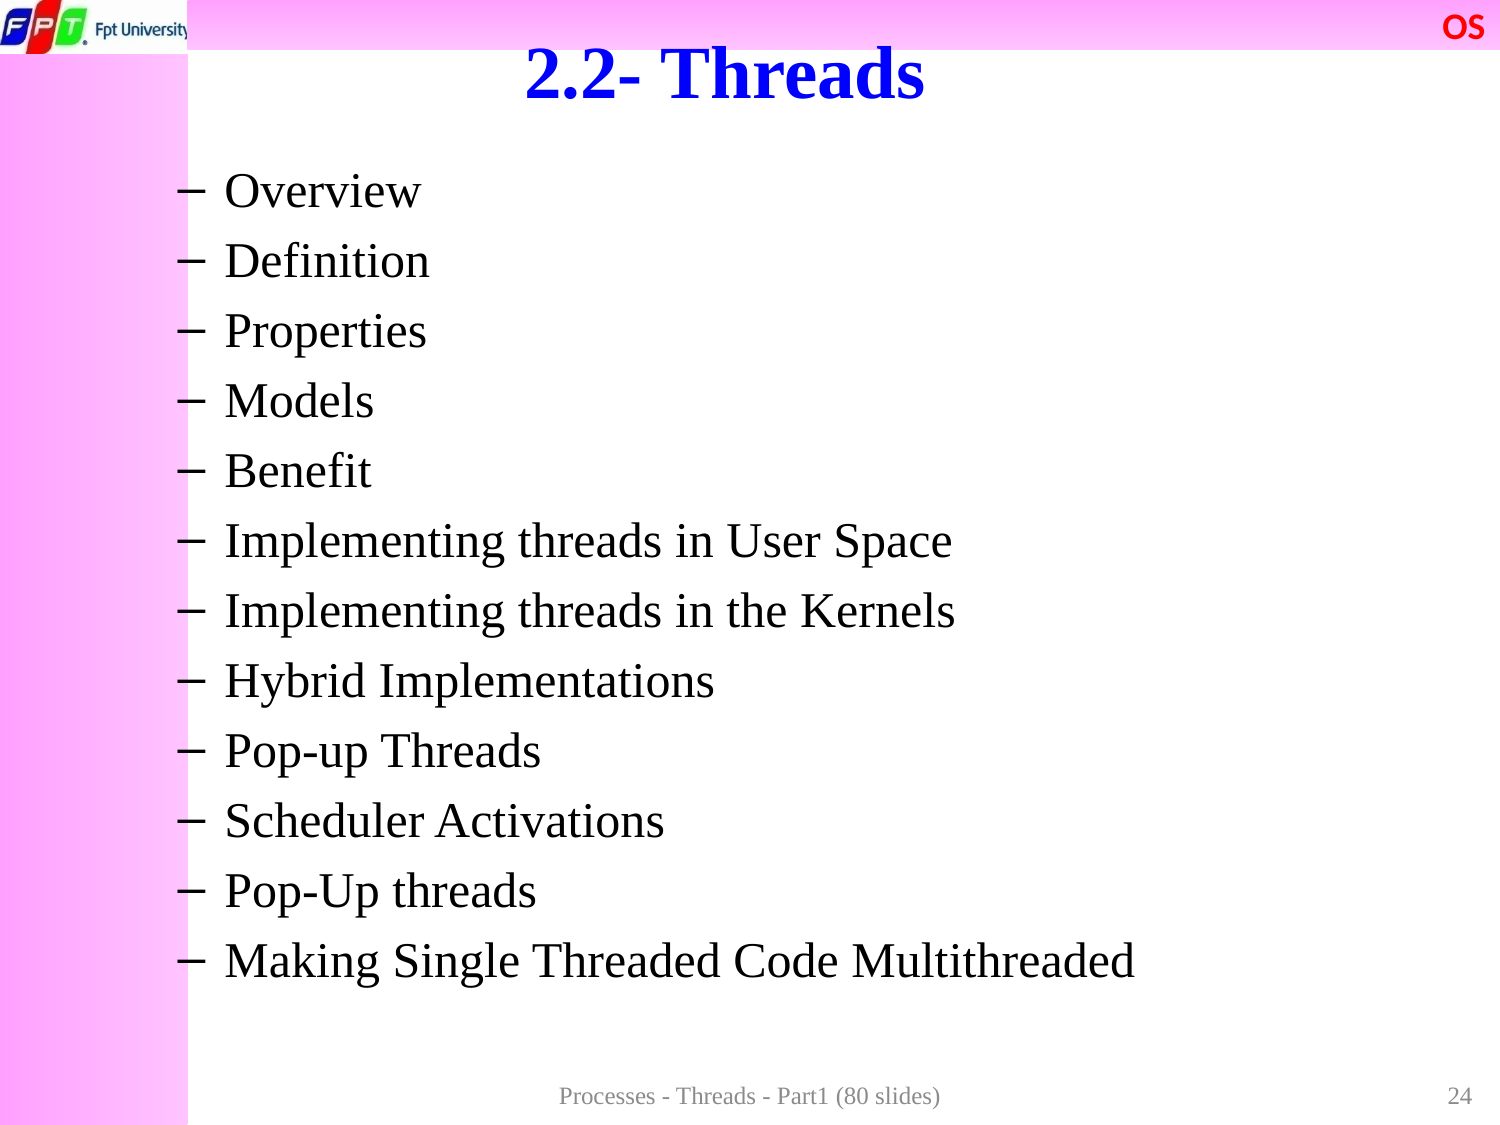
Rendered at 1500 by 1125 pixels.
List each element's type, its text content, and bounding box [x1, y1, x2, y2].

footer Processes - Threads - Part1 (80 slides) [512, 1074, 988, 1116]
slide_number 24 [1137, 1074, 1488, 1116]
list Overview Definition Properties Models Benefit Implementing threads in User Space Implementing threads in the Kernels Hybrid Implementations Pop-up Threads Scheduler Activations Pop-Up threads Making Single Threaded Code Multithreaded [87, 149, 1438, 1063]
picture [0, 0, 50, 54]
title 2.2- Threads [50, 0, 1400, 138]
